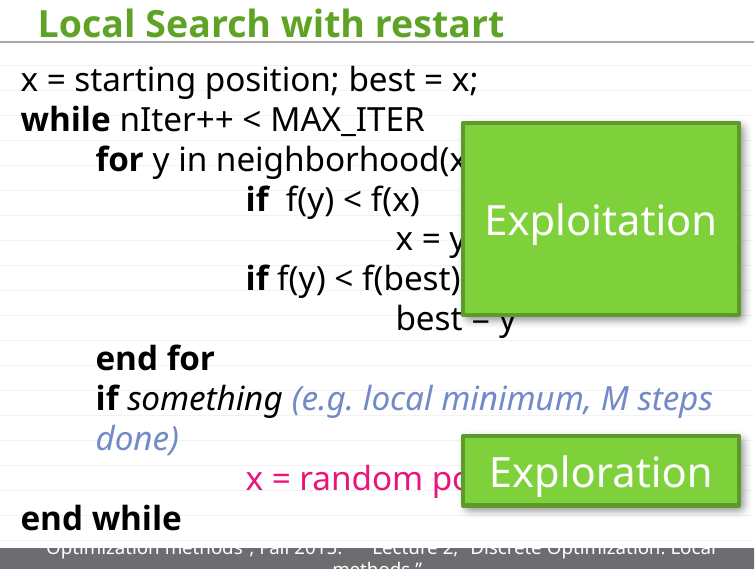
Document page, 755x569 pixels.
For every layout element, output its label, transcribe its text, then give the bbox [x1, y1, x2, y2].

title Local Search with restart [37, 0, 717, 54]
text_box x = starting position; best = x; while nIter++ < MAX_ITER for y in neighborhood(x) if f(y) < f(x) x = y; if f(y) < f(best) best = y end for if something (e.g. local minimum, M steps done) x = random position; end while [13, 54, 746, 541]
text_box Exploration [461, 434, 741, 508]
text_box Exploitation [461, 121, 741, 317]
